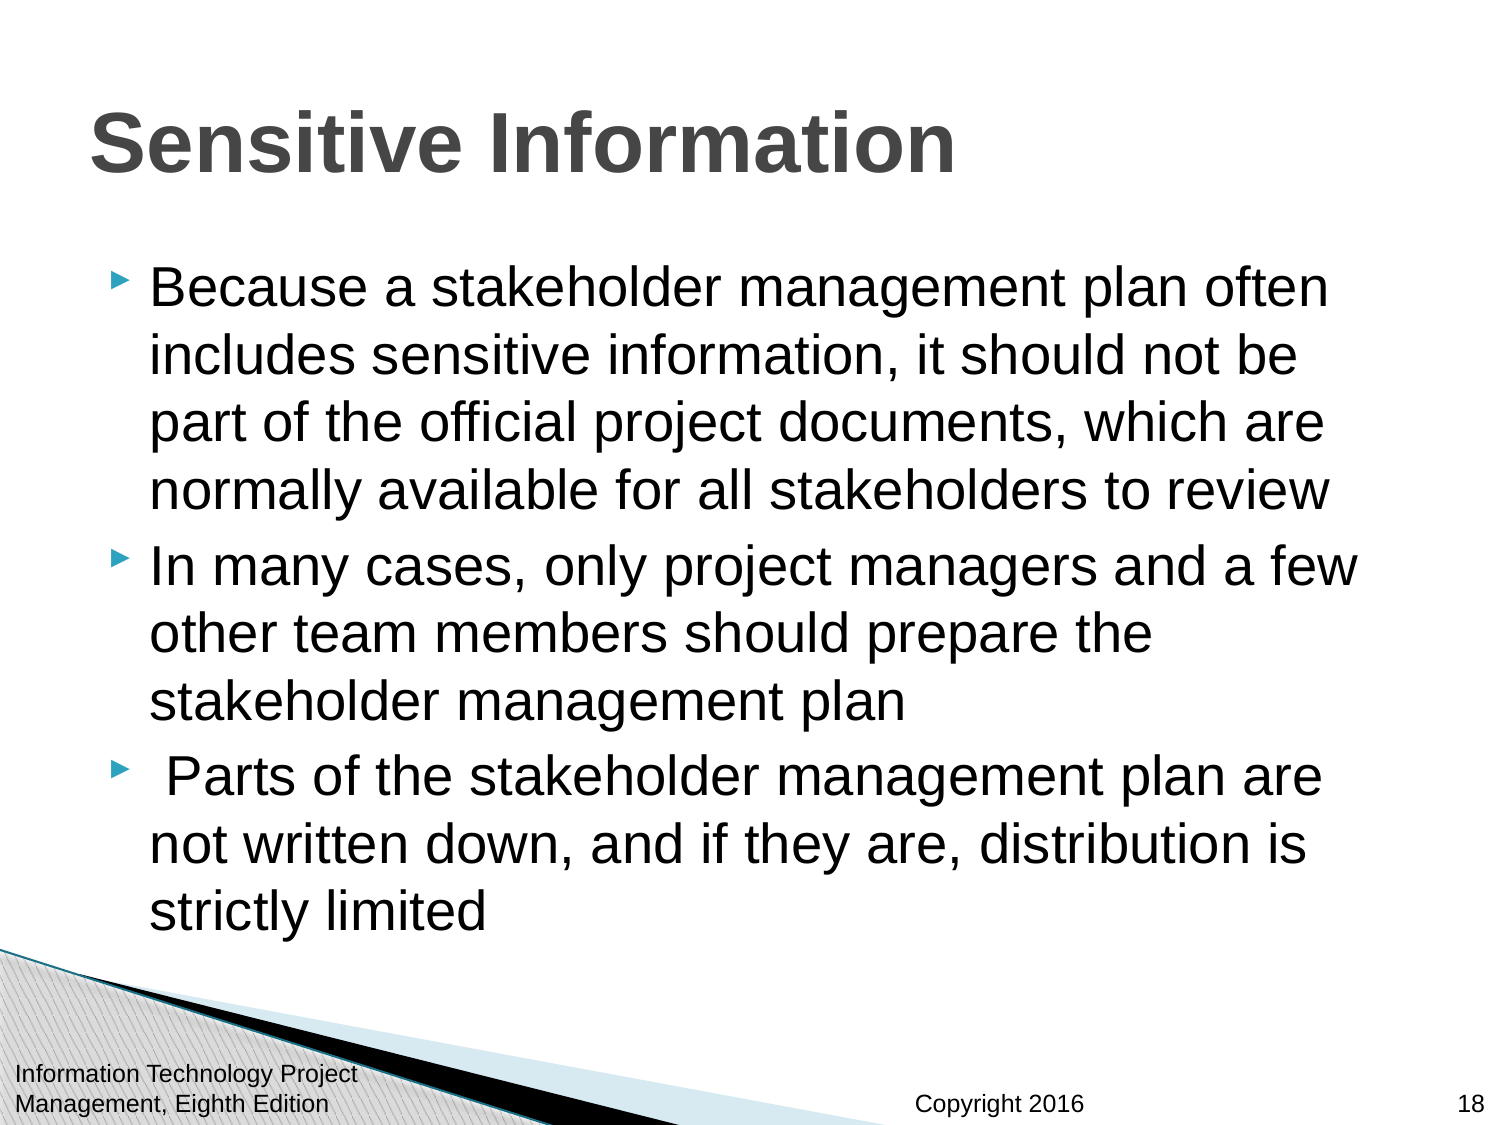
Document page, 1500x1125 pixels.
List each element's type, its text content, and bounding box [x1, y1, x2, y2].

list Because a stakeholder management plan often includes sensitive information, it should not be part of the official project documents, which are normally available for all stakeholders to review In many cases, only project managers and a few other team members should prepare the stakeholder management plan Parts of the stakeholder management plan are not written down, and if they are, distribution is strictly limited [74, 242, 1426, 986]
slide_number 18 [1408, 1065, 1500, 1125]
title Sensitive Information [75, 45, 1425, 233]
footer Information Technology Project Management, Eighth Edition [0, 1065, 425, 1125]
